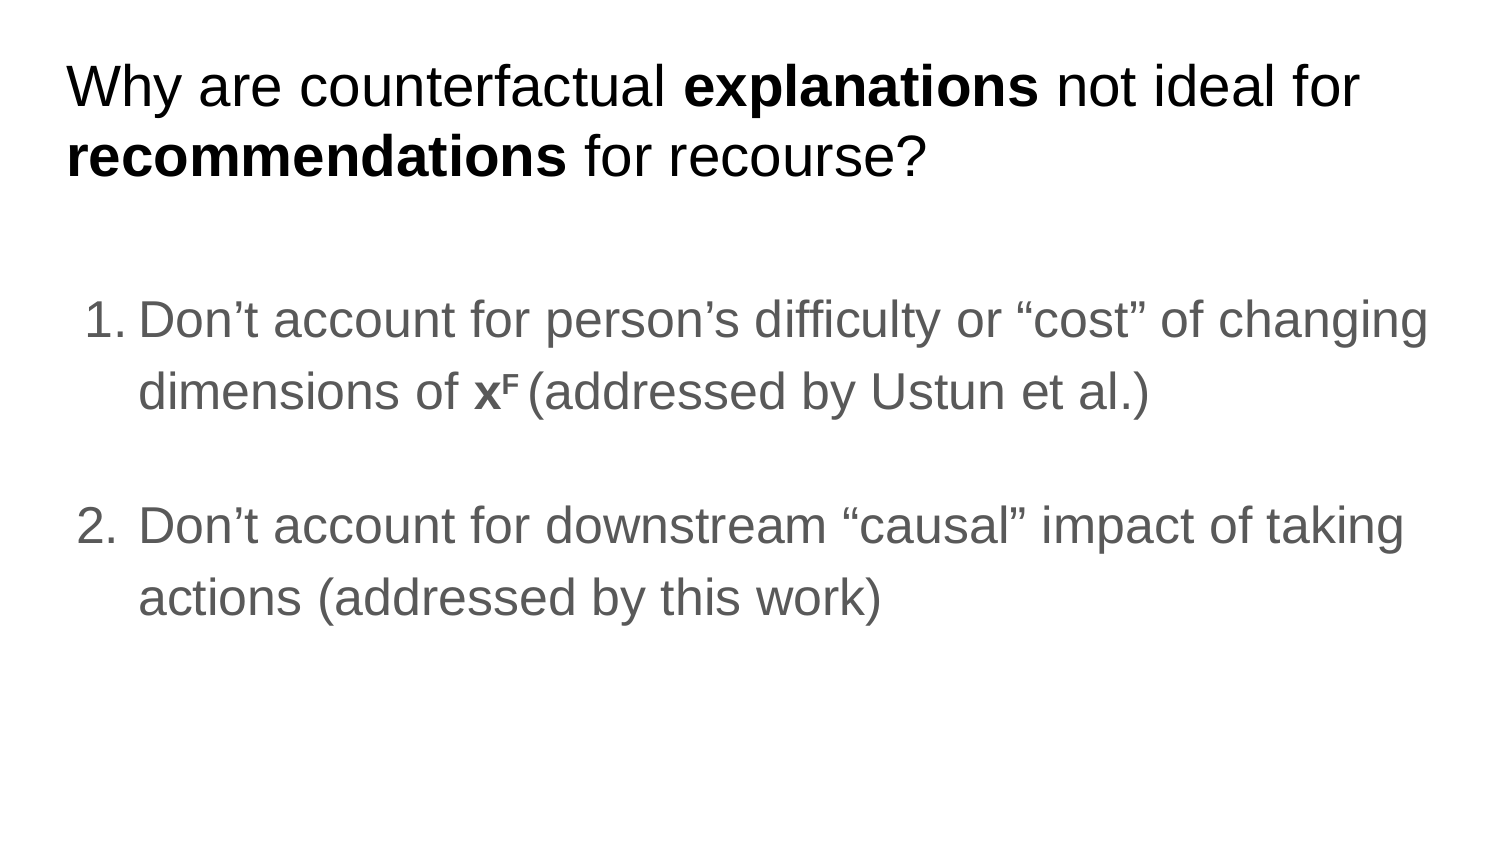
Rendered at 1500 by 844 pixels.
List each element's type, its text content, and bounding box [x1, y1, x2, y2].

list Don’t account for person’s difficulty or “cost” of changing dimensions of xF (addressed by Ustun et al.) Don’t account for downstream “causal” impact of taking actions (addressed by this work) [51, 261, 1449, 701]
title Why are counterfactual explanations not ideal for recommendations for recourse? [51, 32, 1449, 193]
